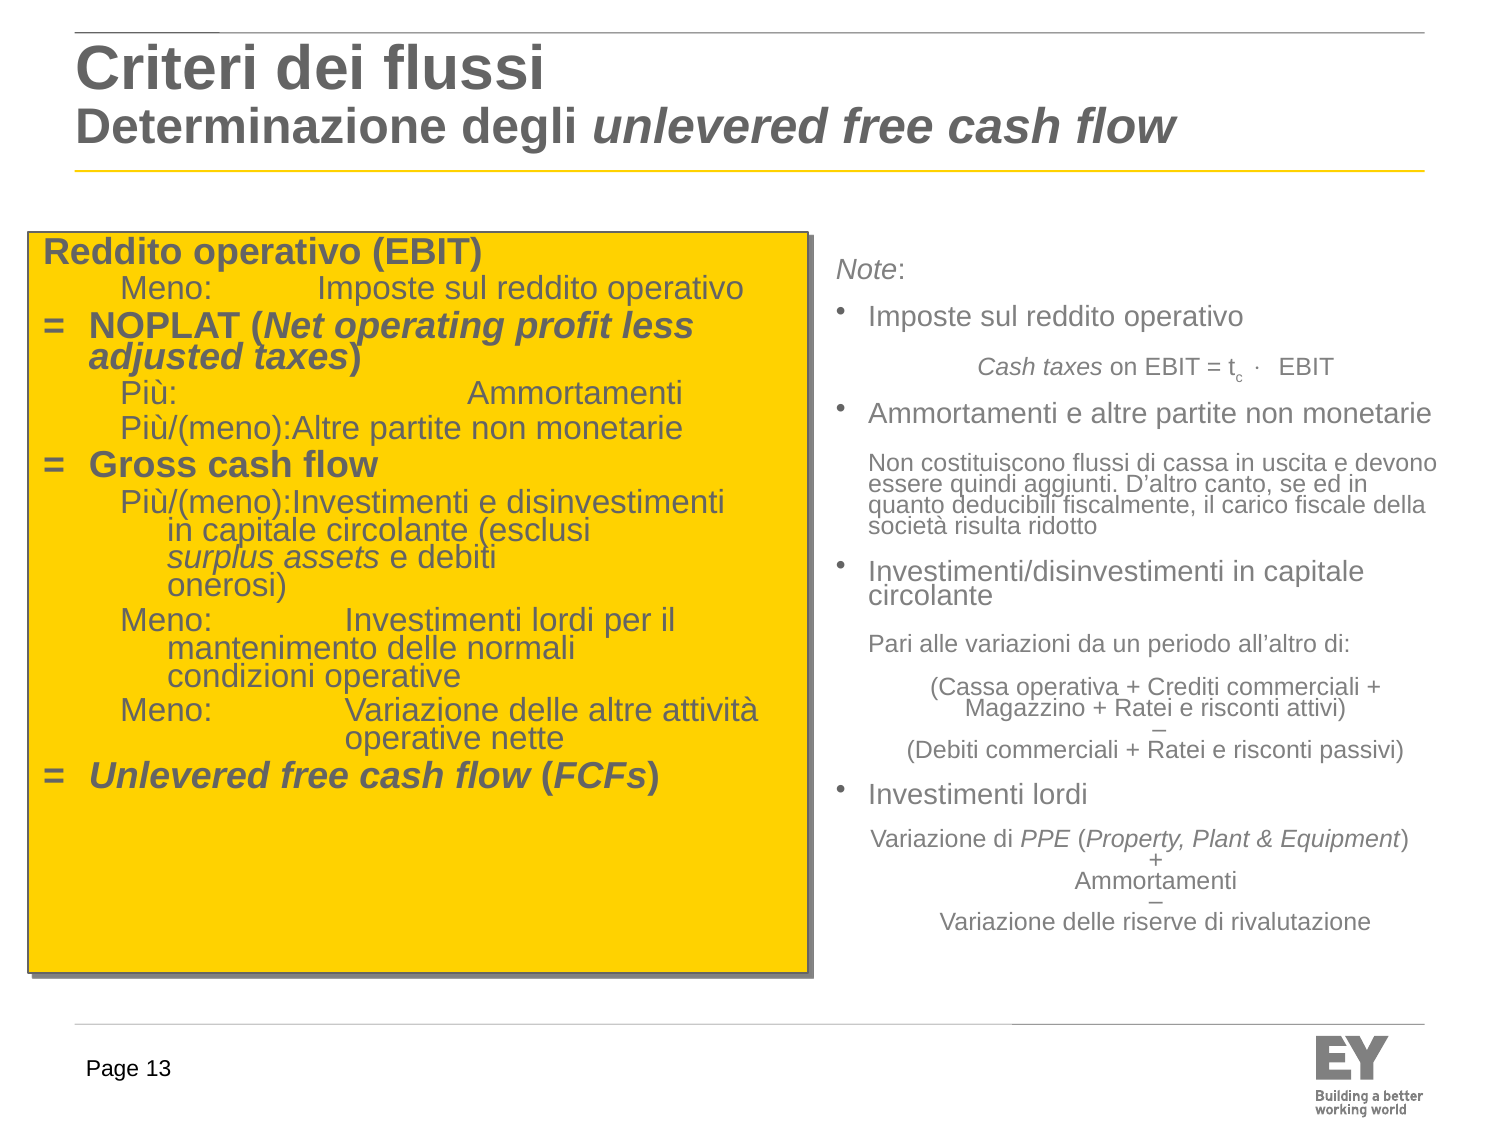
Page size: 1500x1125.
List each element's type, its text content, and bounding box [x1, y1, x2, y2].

title Criteri dei flussi Determinazione degli unlevered free cash flow [74, 32, 1426, 175]
text_box Note: Imposte sul reddito operativo Cash taxes on EBIT = tc  EBIT Ammortamenti e altre partite non monetarie Non costituiscono flussi di cassa in uscita e devono essere quindi aggiunti. D’altro canto, se ed in quanto deducibili fiscalmente, il carico fiscale della società risulta ridotto Investimenti/disinvestimenti in capitale circolante Pari alle variazioni da un periodo all’altro di: (Cassa operativa + Crediti commerciali + Magazzino + Ratei e risconti attivi) – (Debiti commerciali + Ratei e risconti passivi) Investimenti lordi Variazione di PPE (Property, Plant & Equipment) + Ammortamenti – Variazione delle riserve di rivalutazione [820, 252, 1459, 990]
list Reddito operativo (EBIT) Meno: Imposte sul reddito operativo = NOPLAT (Net operating profit less adjusted taxes) Più: Ammortamenti Più/(meno):Altre partite non monetarie = Gross cash flow Più/(meno):Investimenti e disinvestimenti in capitale circolante (esclusi surplus assets e debiti onerosi) Meno: Investimenti lordi per il mantenimento delle normali condizioni operative Meno: Variazione delle altre attività operative nette = Unlevered free cash flow (FCFs) [27, 231, 809, 974]
